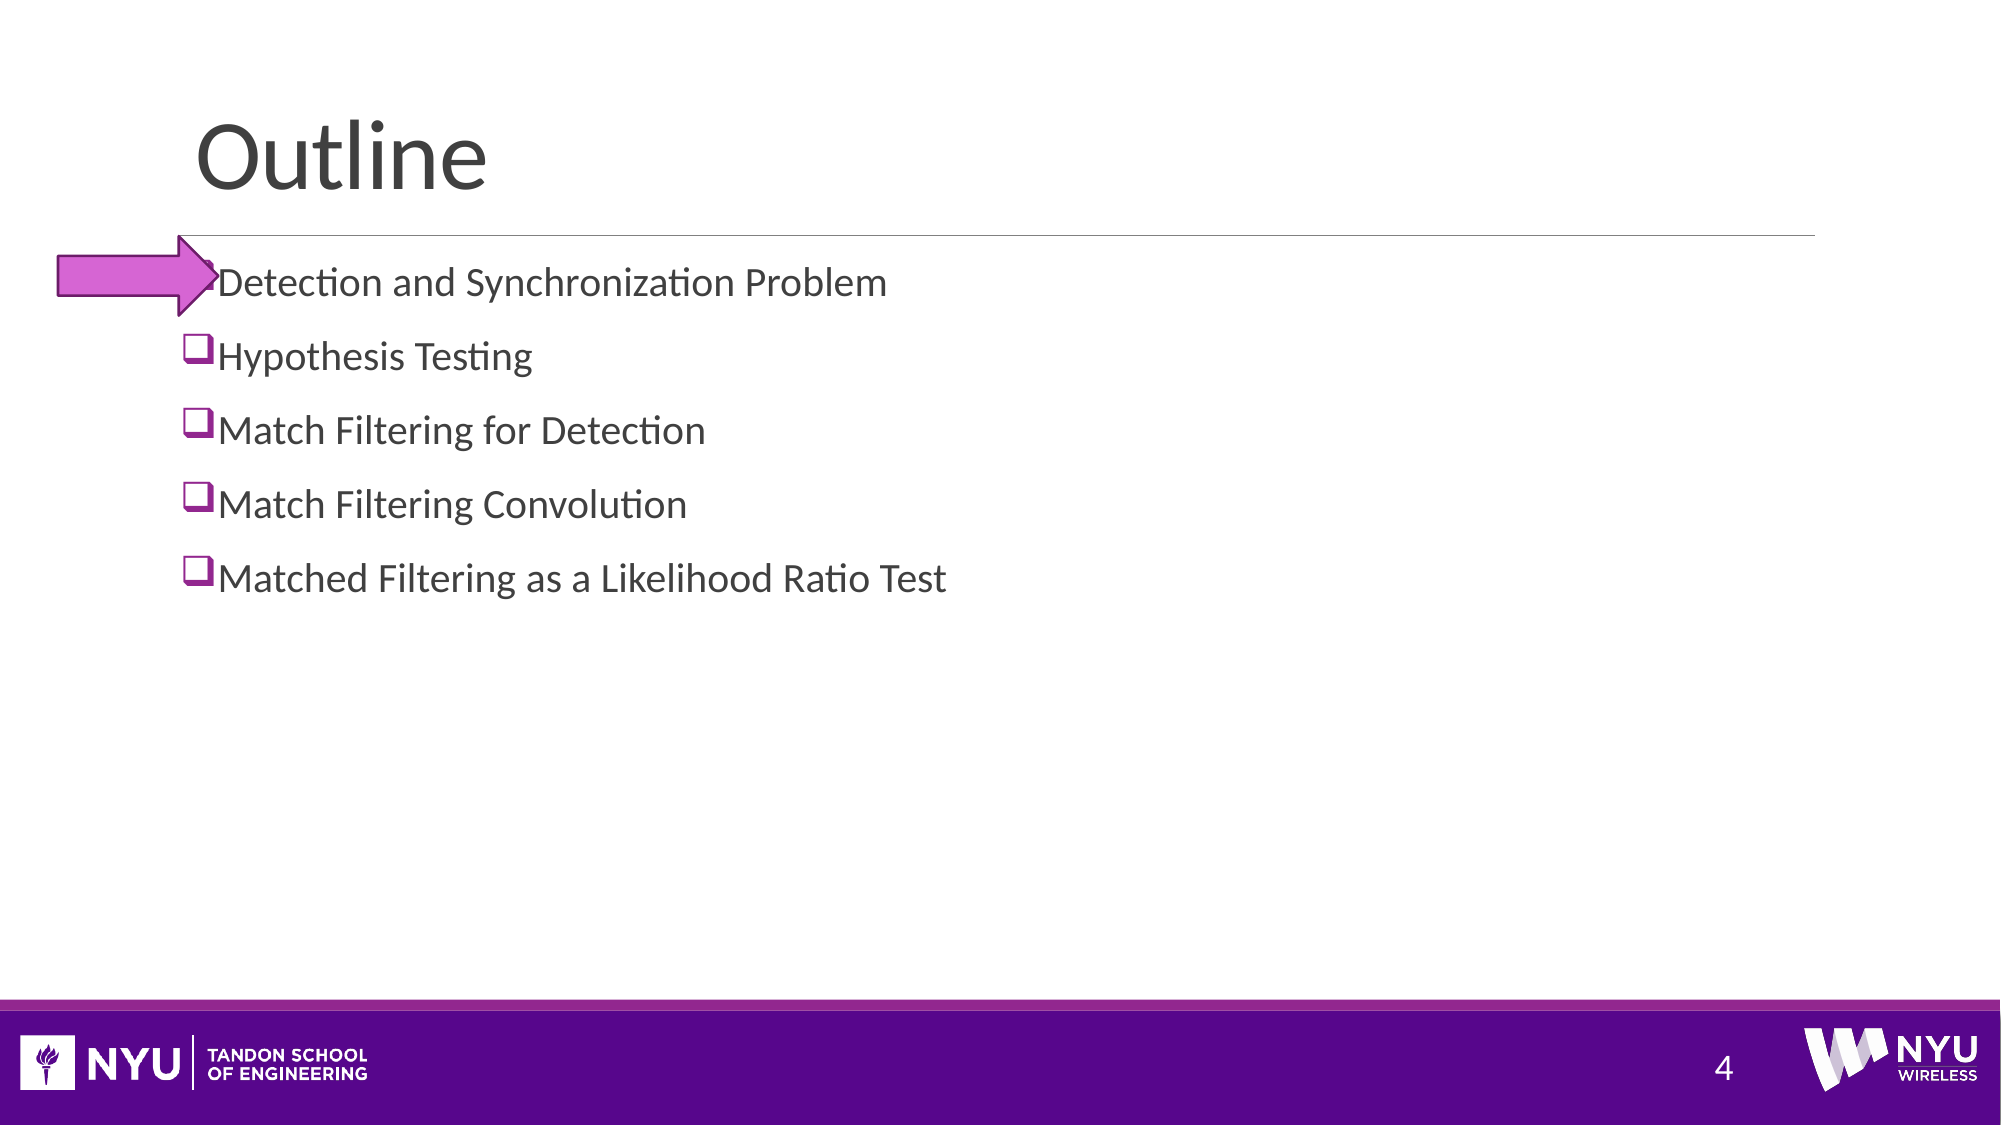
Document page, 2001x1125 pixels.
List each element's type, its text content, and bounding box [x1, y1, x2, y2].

title Outline [180, 47, 1830, 218]
list Detection and Synchronization Problem Hypothesis Testing Match Filtering for Detection Match Filtering Convolution Matched Filtering as a Likelihood Ratio Test [180, 252, 1830, 963]
text_box [56, 234, 220, 317]
slide_number 4 [1533, 1035, 1749, 1096]
